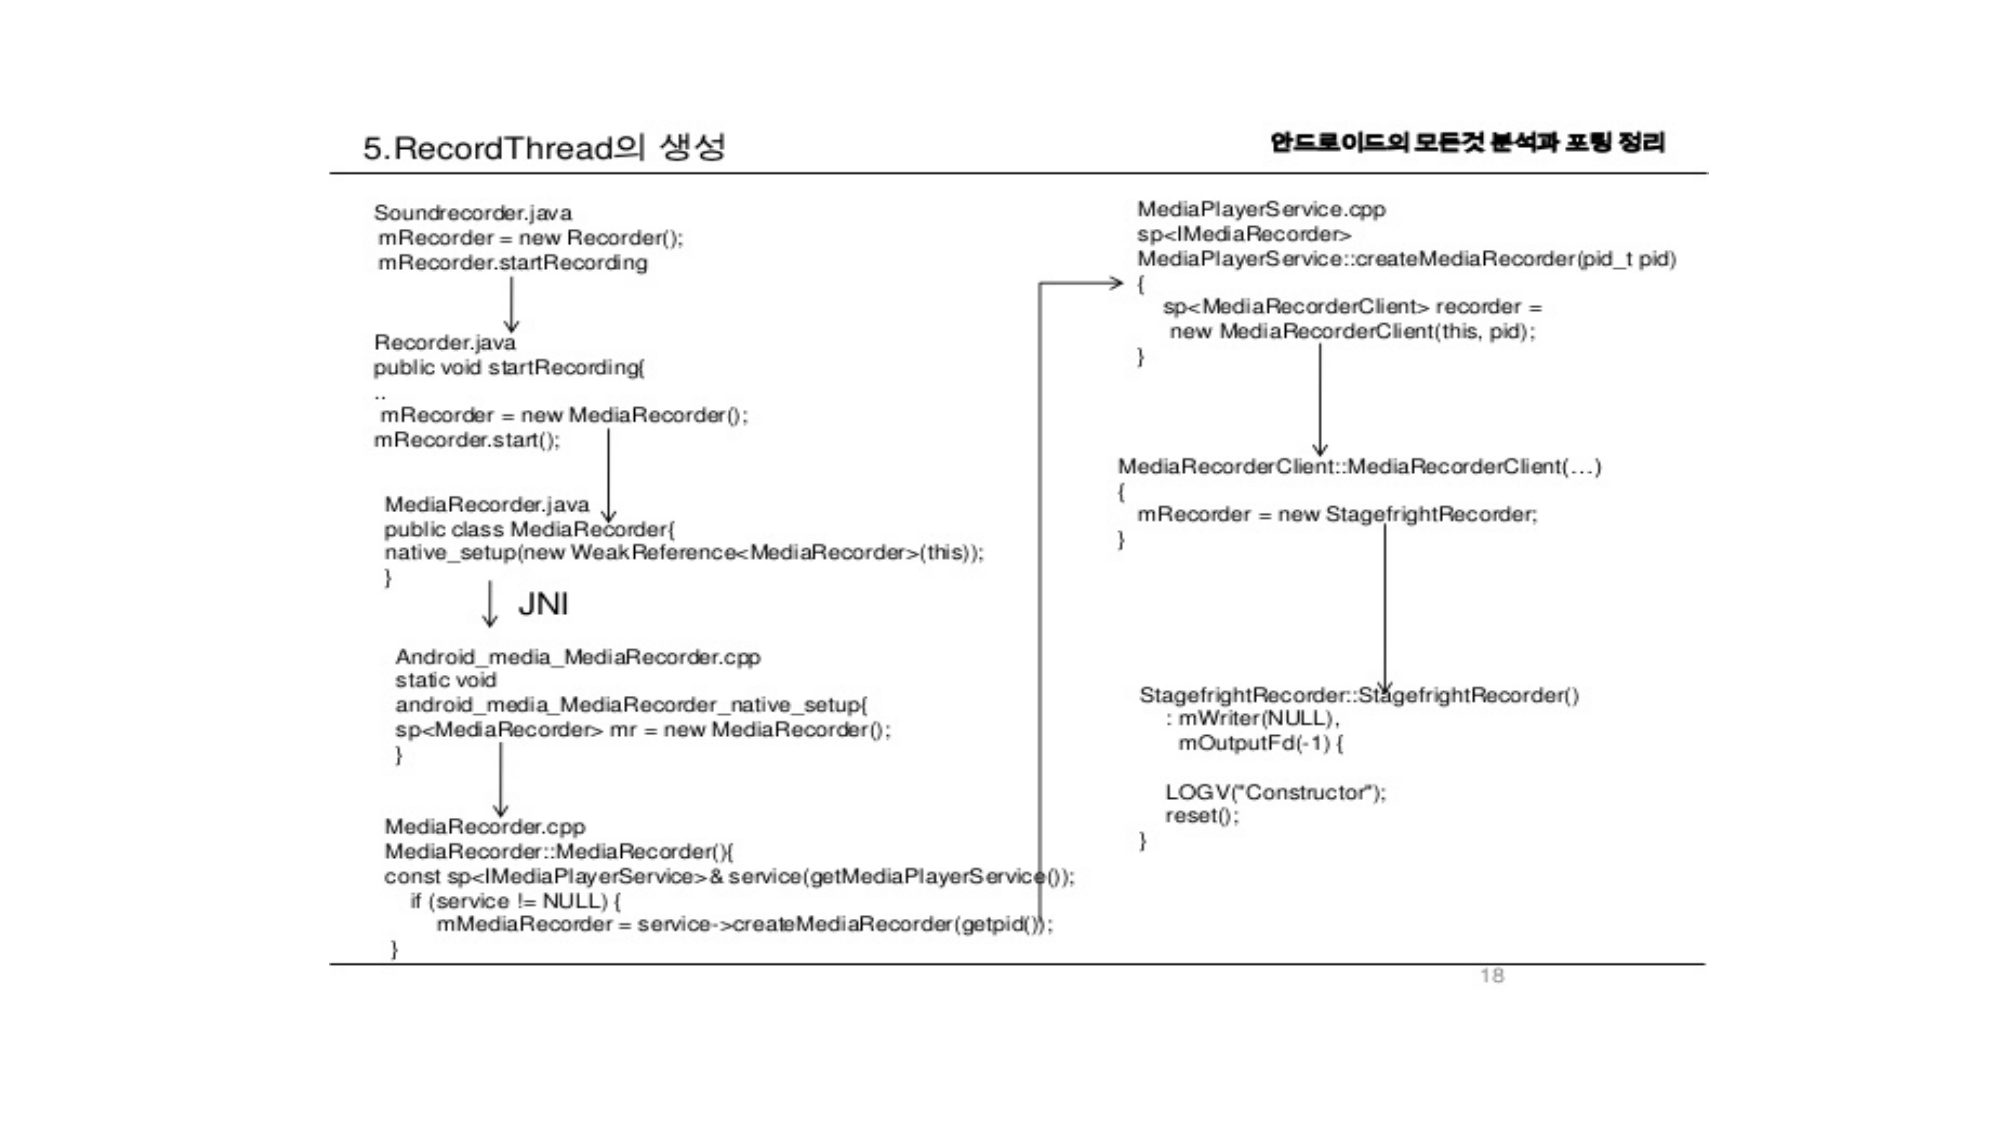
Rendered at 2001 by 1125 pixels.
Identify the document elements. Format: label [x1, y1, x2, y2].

picture [329, 106, 1709, 1019]
